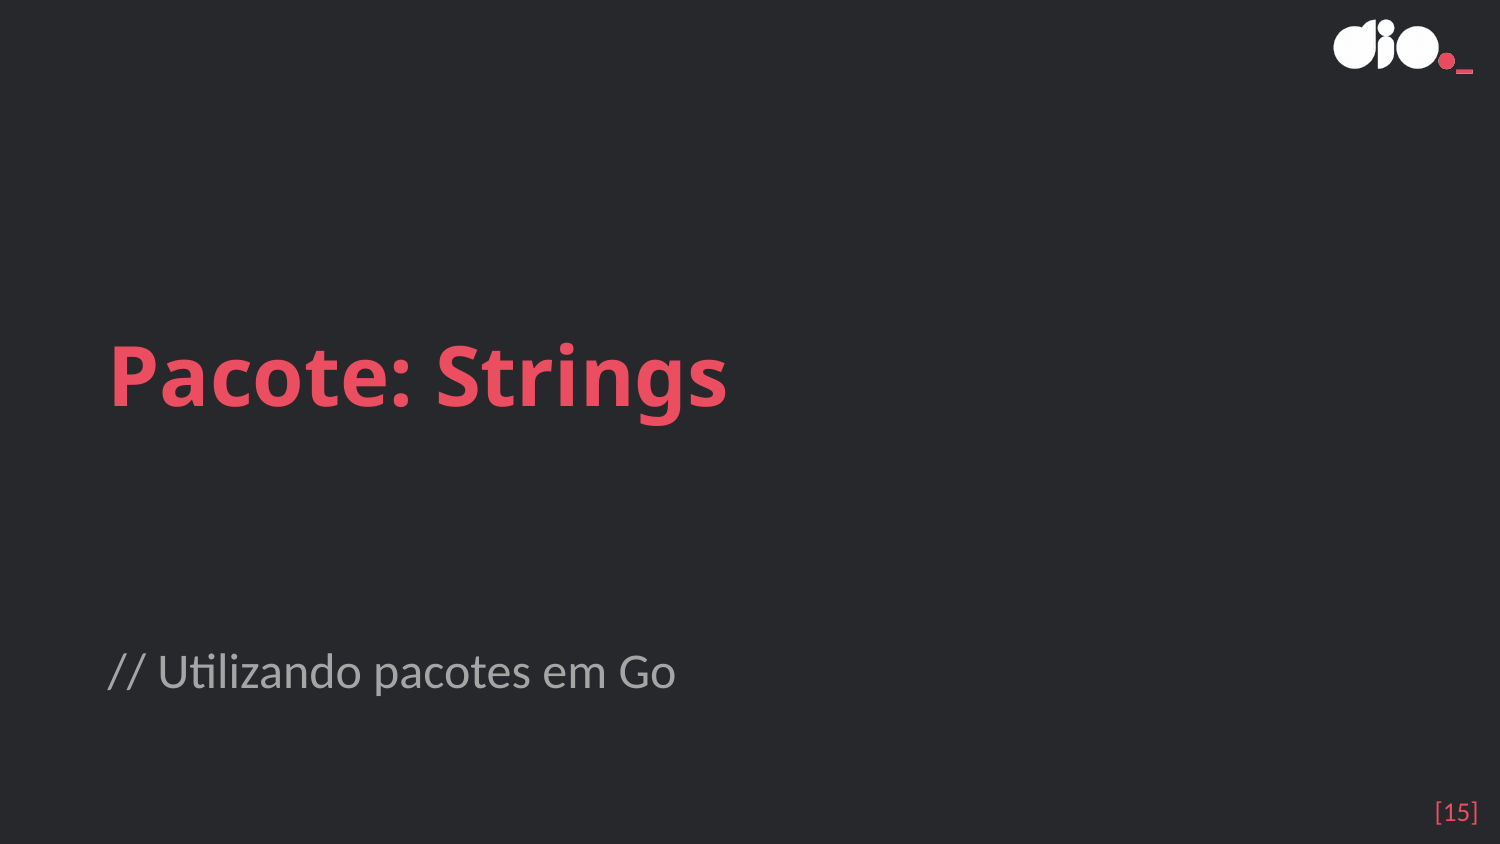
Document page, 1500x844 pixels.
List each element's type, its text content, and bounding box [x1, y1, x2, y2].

slide_number [15] [1403, 779, 1494, 844]
text_box // Utilizando pacotes em Go [92, 635, 1309, 701]
text_box Pacote: Strings [92, 292, 1309, 558]
picture [1332, 19, 1474, 75]
